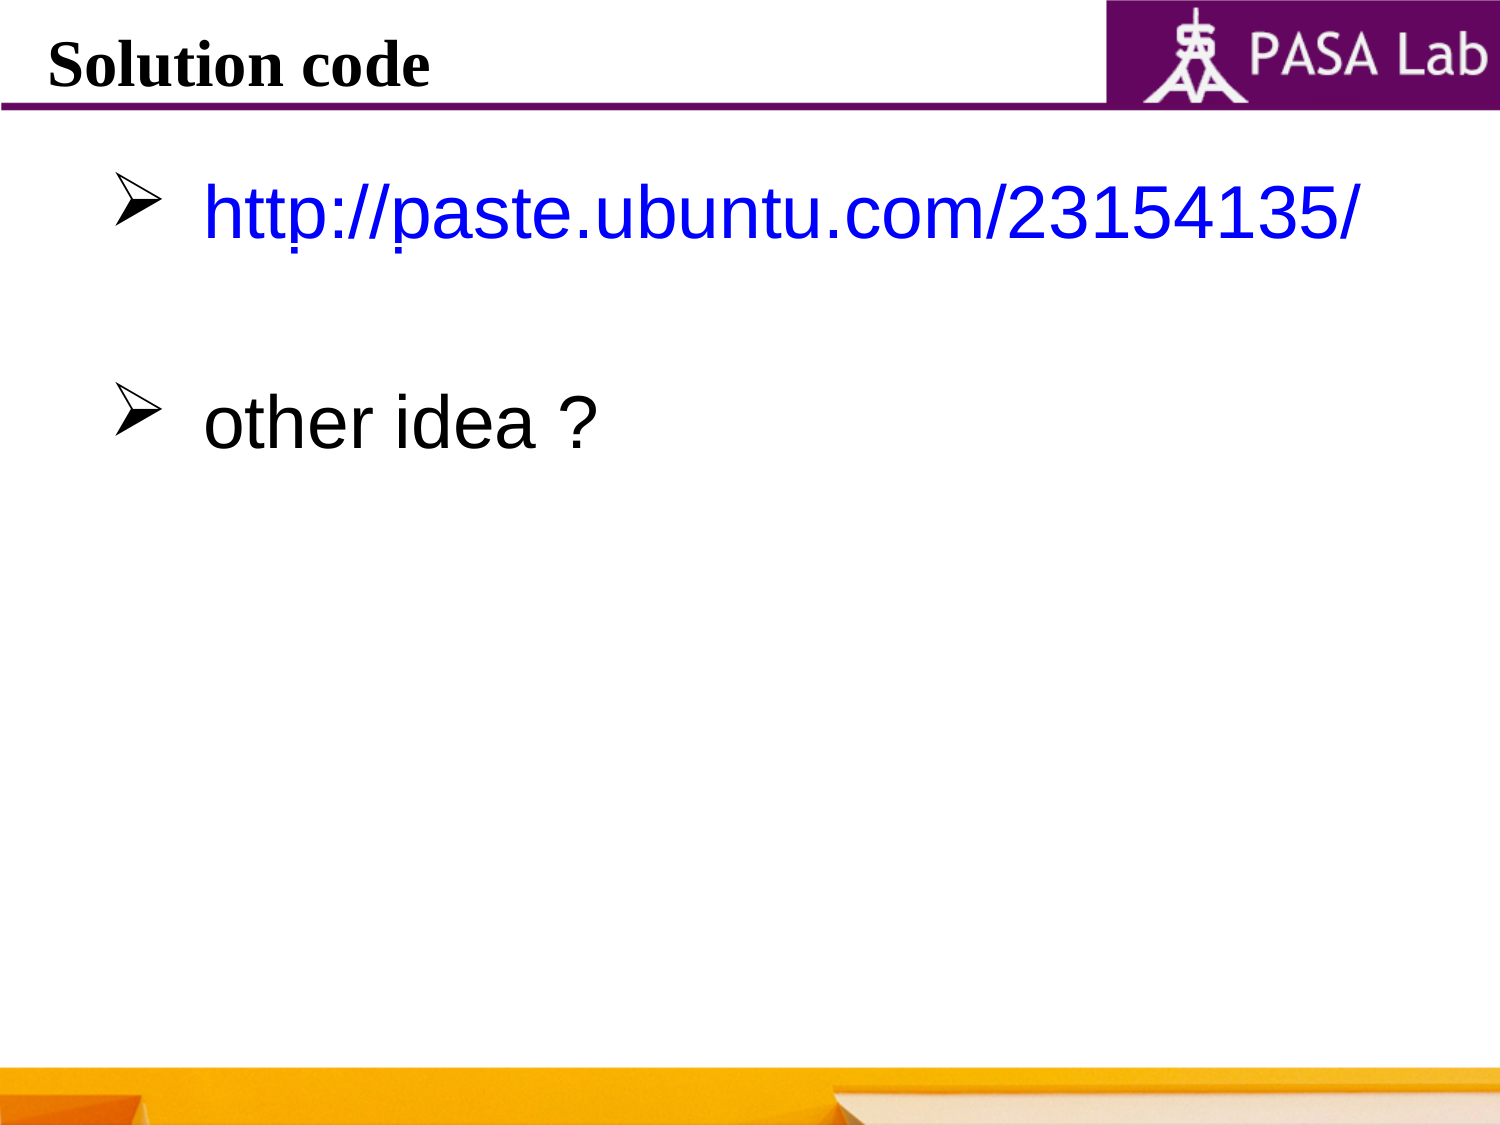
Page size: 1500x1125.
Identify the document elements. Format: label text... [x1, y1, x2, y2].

text_box [0, 0, 1294, 108]
picture [0, 0, 1500, 1125]
text_box Solution code [32, 12, 779, 108]
text_box http://paste.ubuntu.com/23154135/ other idea ? [94, 156, 1472, 950]
